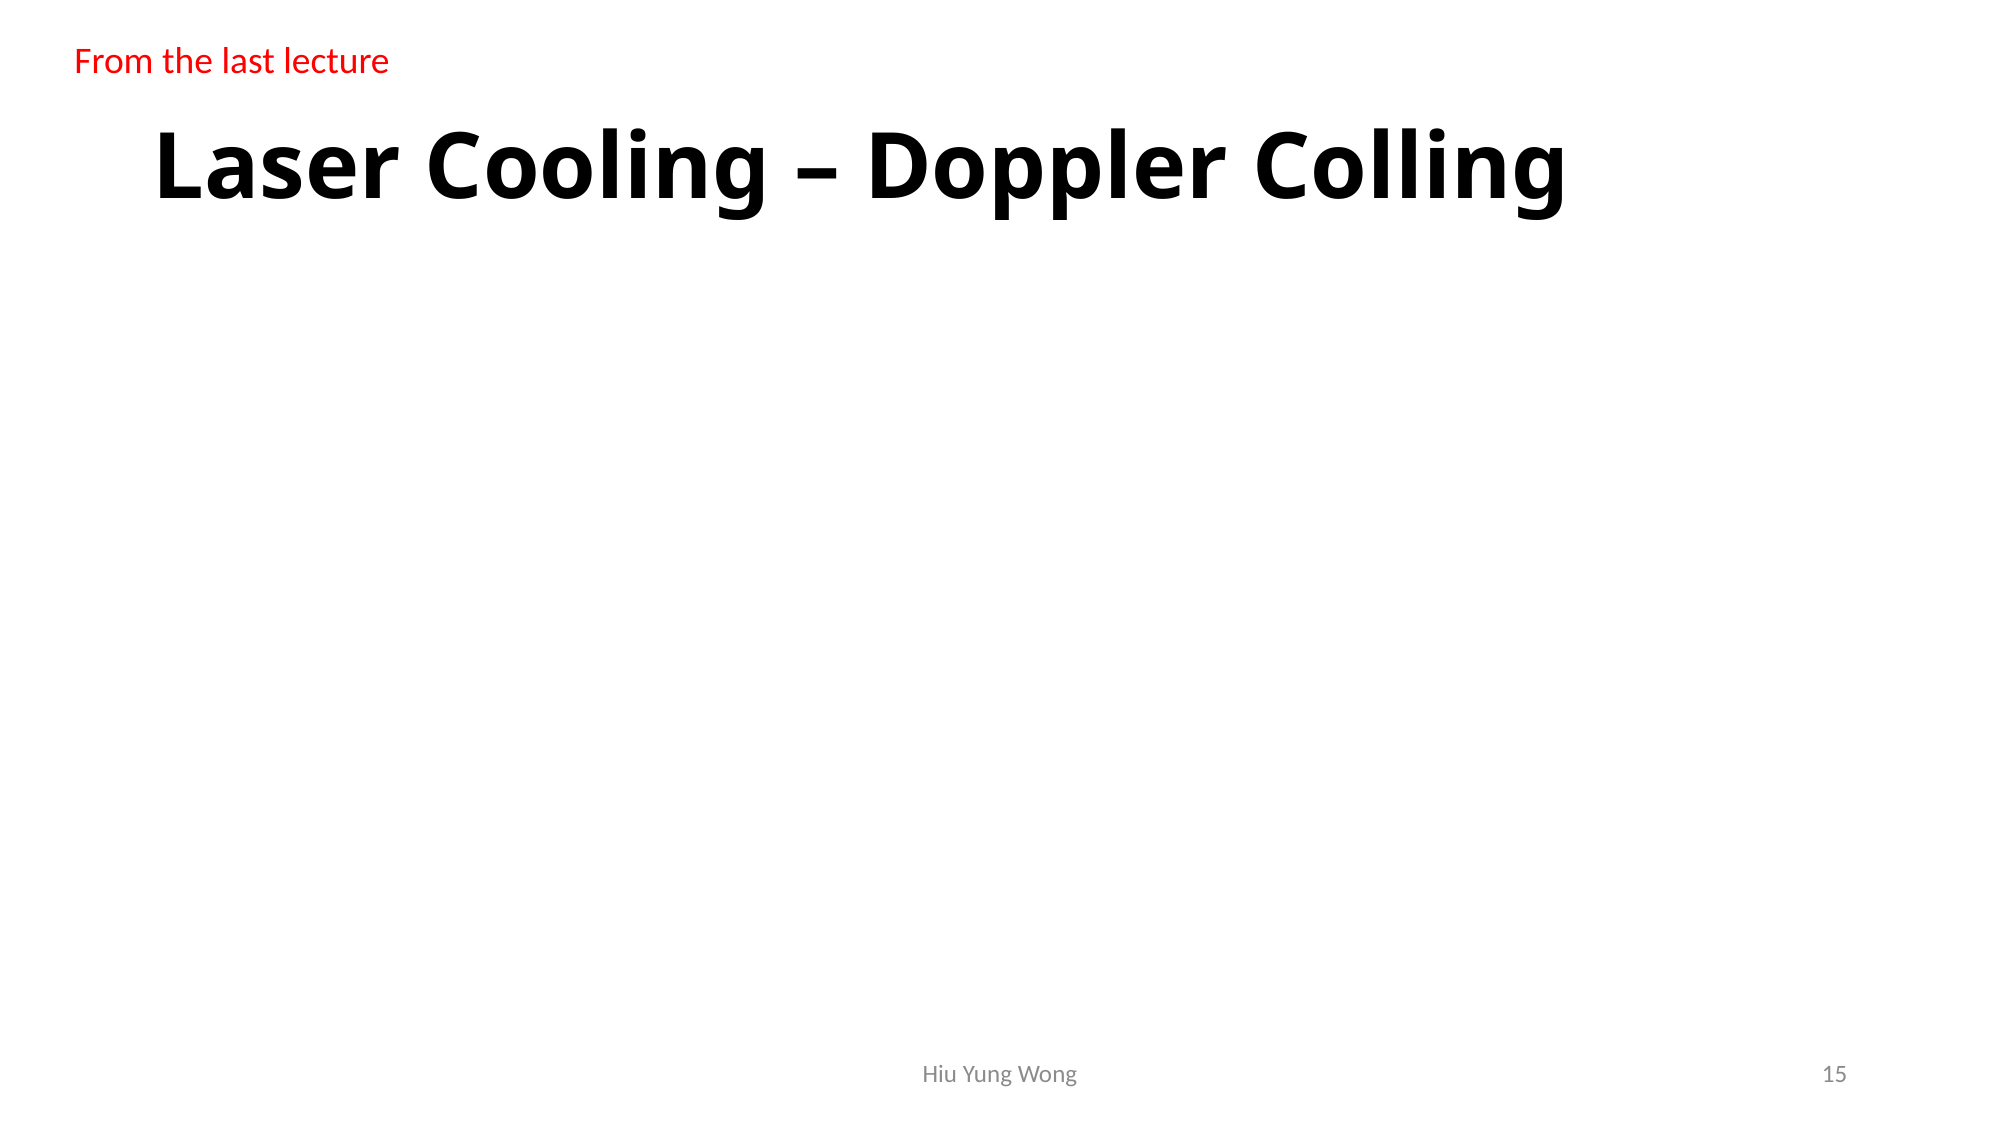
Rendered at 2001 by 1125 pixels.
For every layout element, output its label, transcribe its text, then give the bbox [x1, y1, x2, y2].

title Laser Cooling – Doppler Colling [137, 59, 1863, 278]
slide_number 15 [1412, 1042, 1863, 1103]
footer Hiu Yung Wong [662, 1042, 1338, 1103]
text_box From the last lecture [59, 28, 548, 89]
